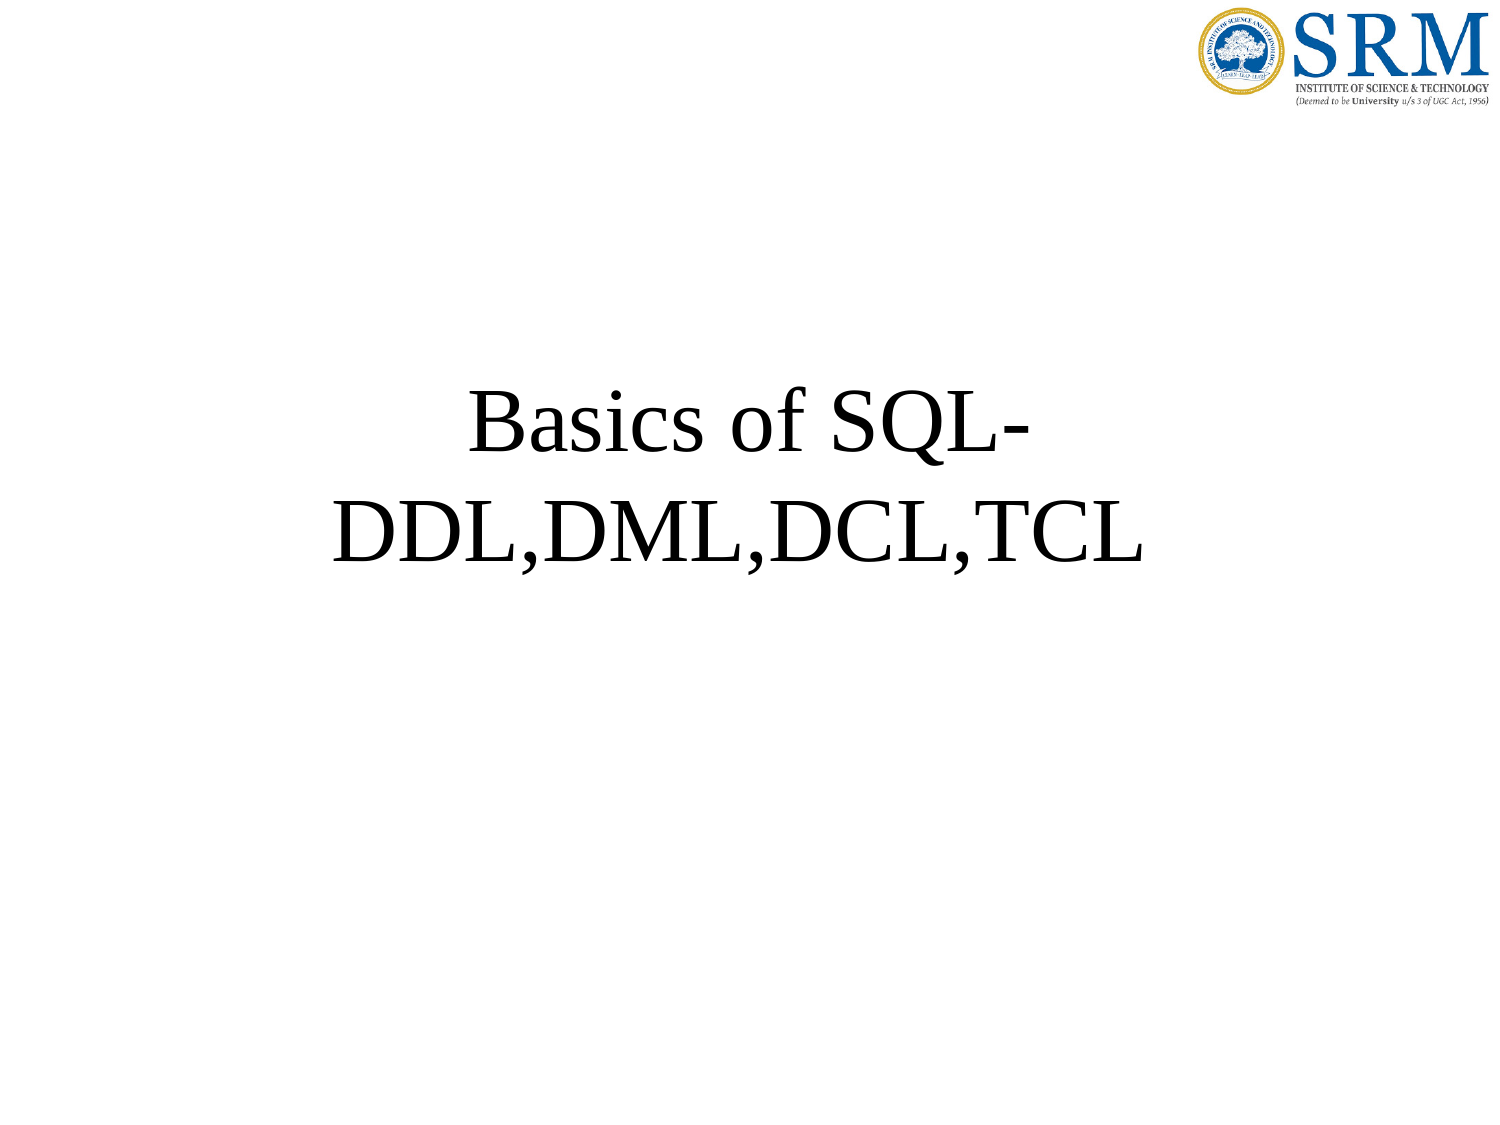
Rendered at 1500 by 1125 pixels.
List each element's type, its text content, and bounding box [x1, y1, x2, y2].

title Basics of SQL-DDL,DML,DCL,TCL [112, 349, 1388, 591]
picture [1192, 6, 1495, 112]
